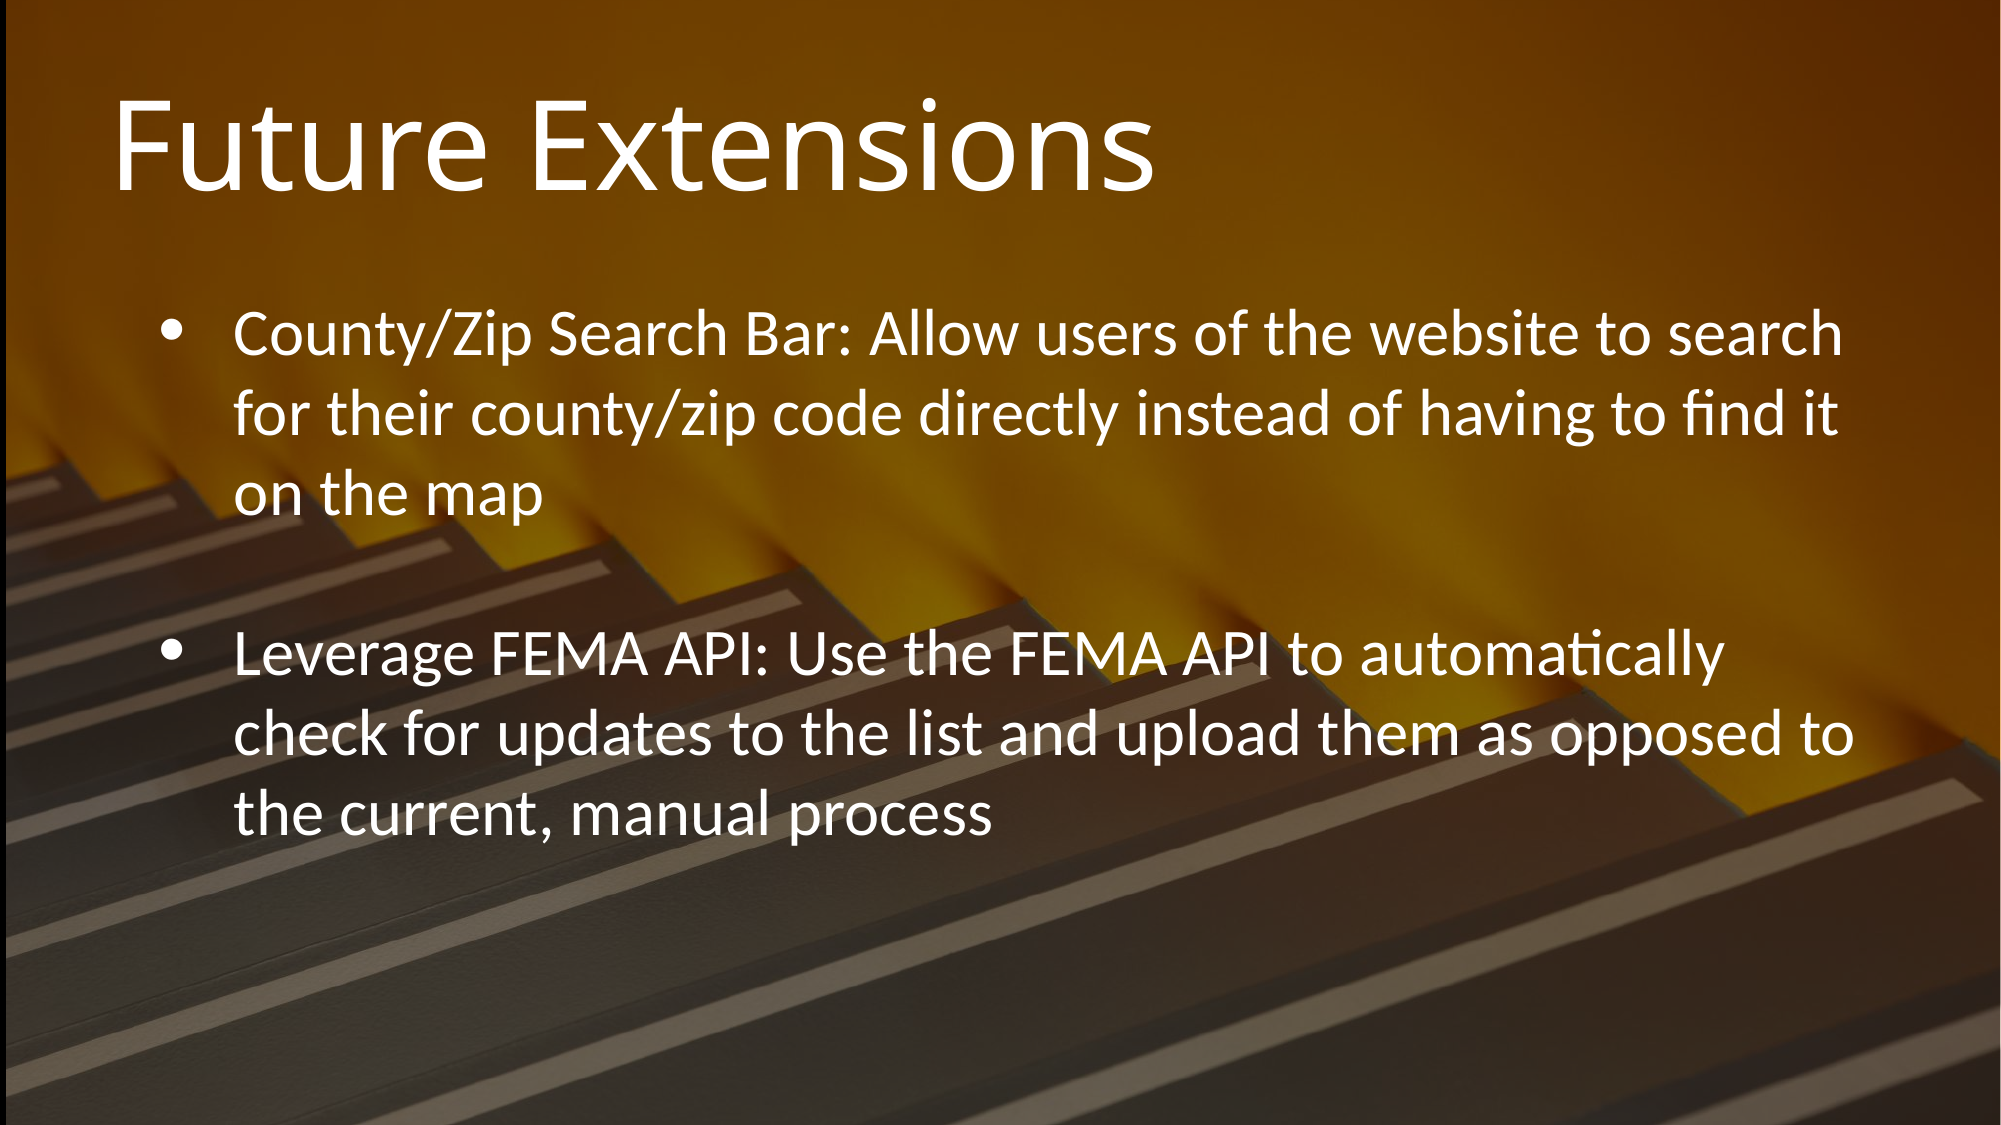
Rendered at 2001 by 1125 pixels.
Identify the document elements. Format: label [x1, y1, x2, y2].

picture [6, 0, 2000, 1125]
text_box [0, 0, 6, 1125]
